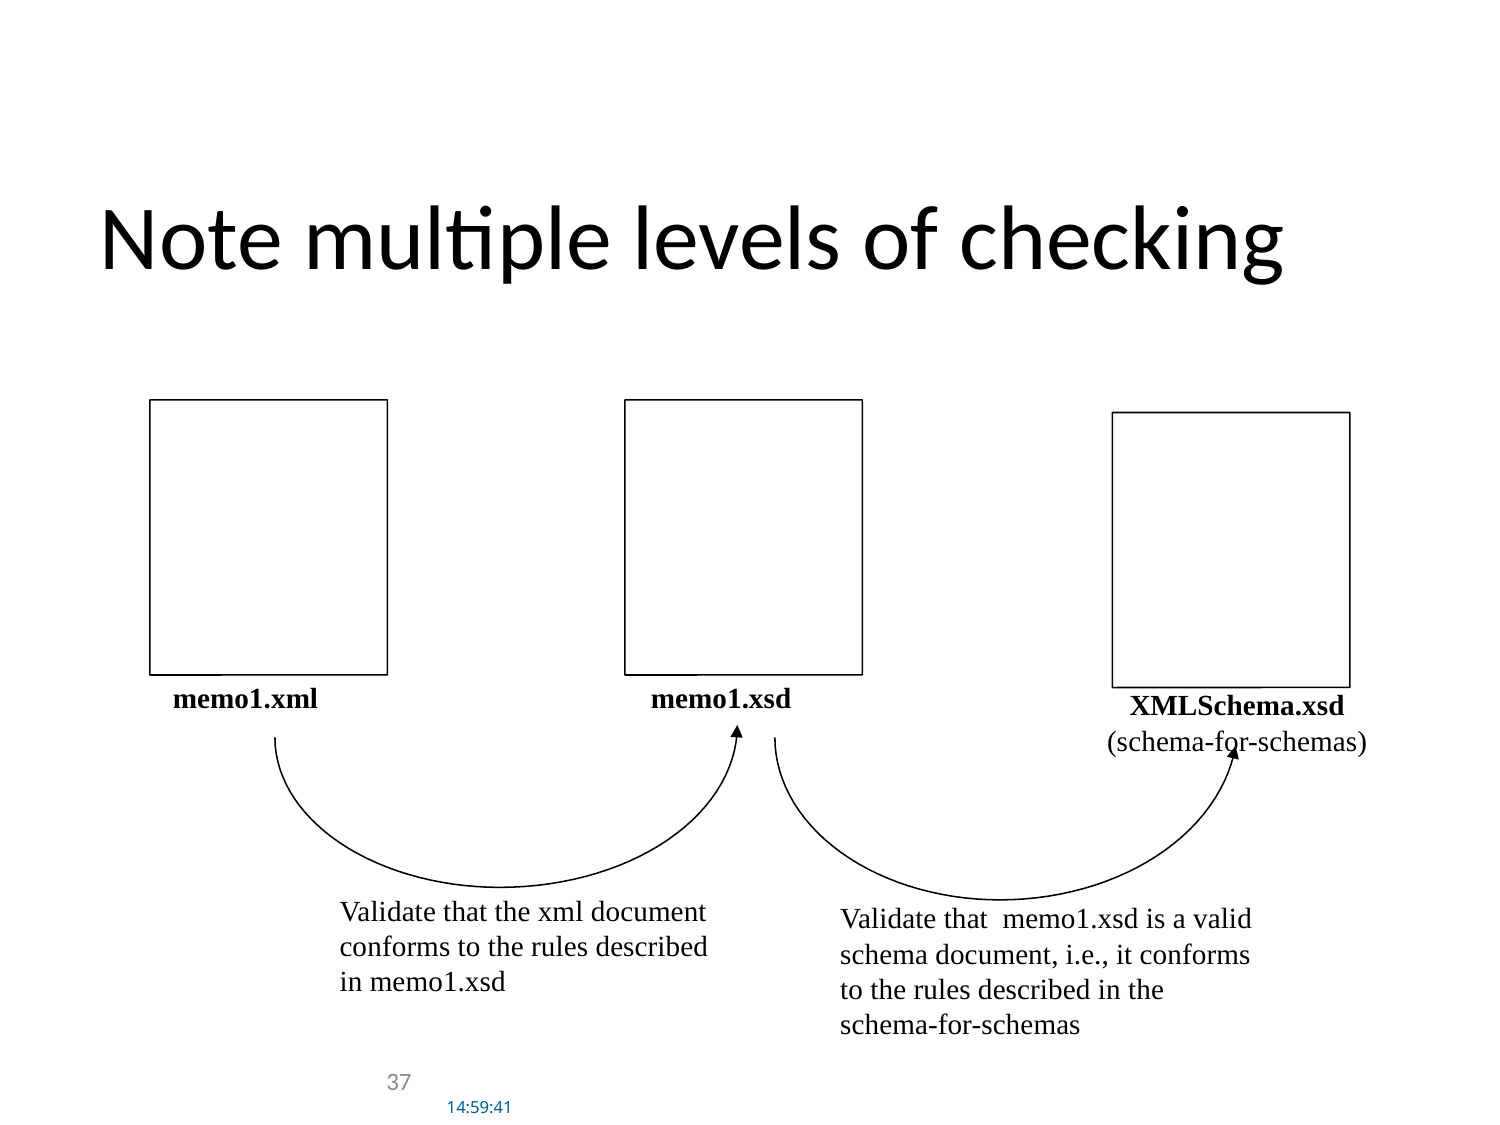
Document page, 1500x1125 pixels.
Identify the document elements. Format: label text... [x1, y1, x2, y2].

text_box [149, 399, 388, 725]
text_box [774, 737, 1268, 1050]
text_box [624, 399, 863, 725]
title Note multiple levels of checking [18, 169, 1369, 297]
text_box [274, 724, 738, 1008]
slide_number 37 [76, 1058, 427, 1103]
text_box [1092, 412, 1382, 767]
text_box 14:59:41 [242, 1089, 718, 1125]
